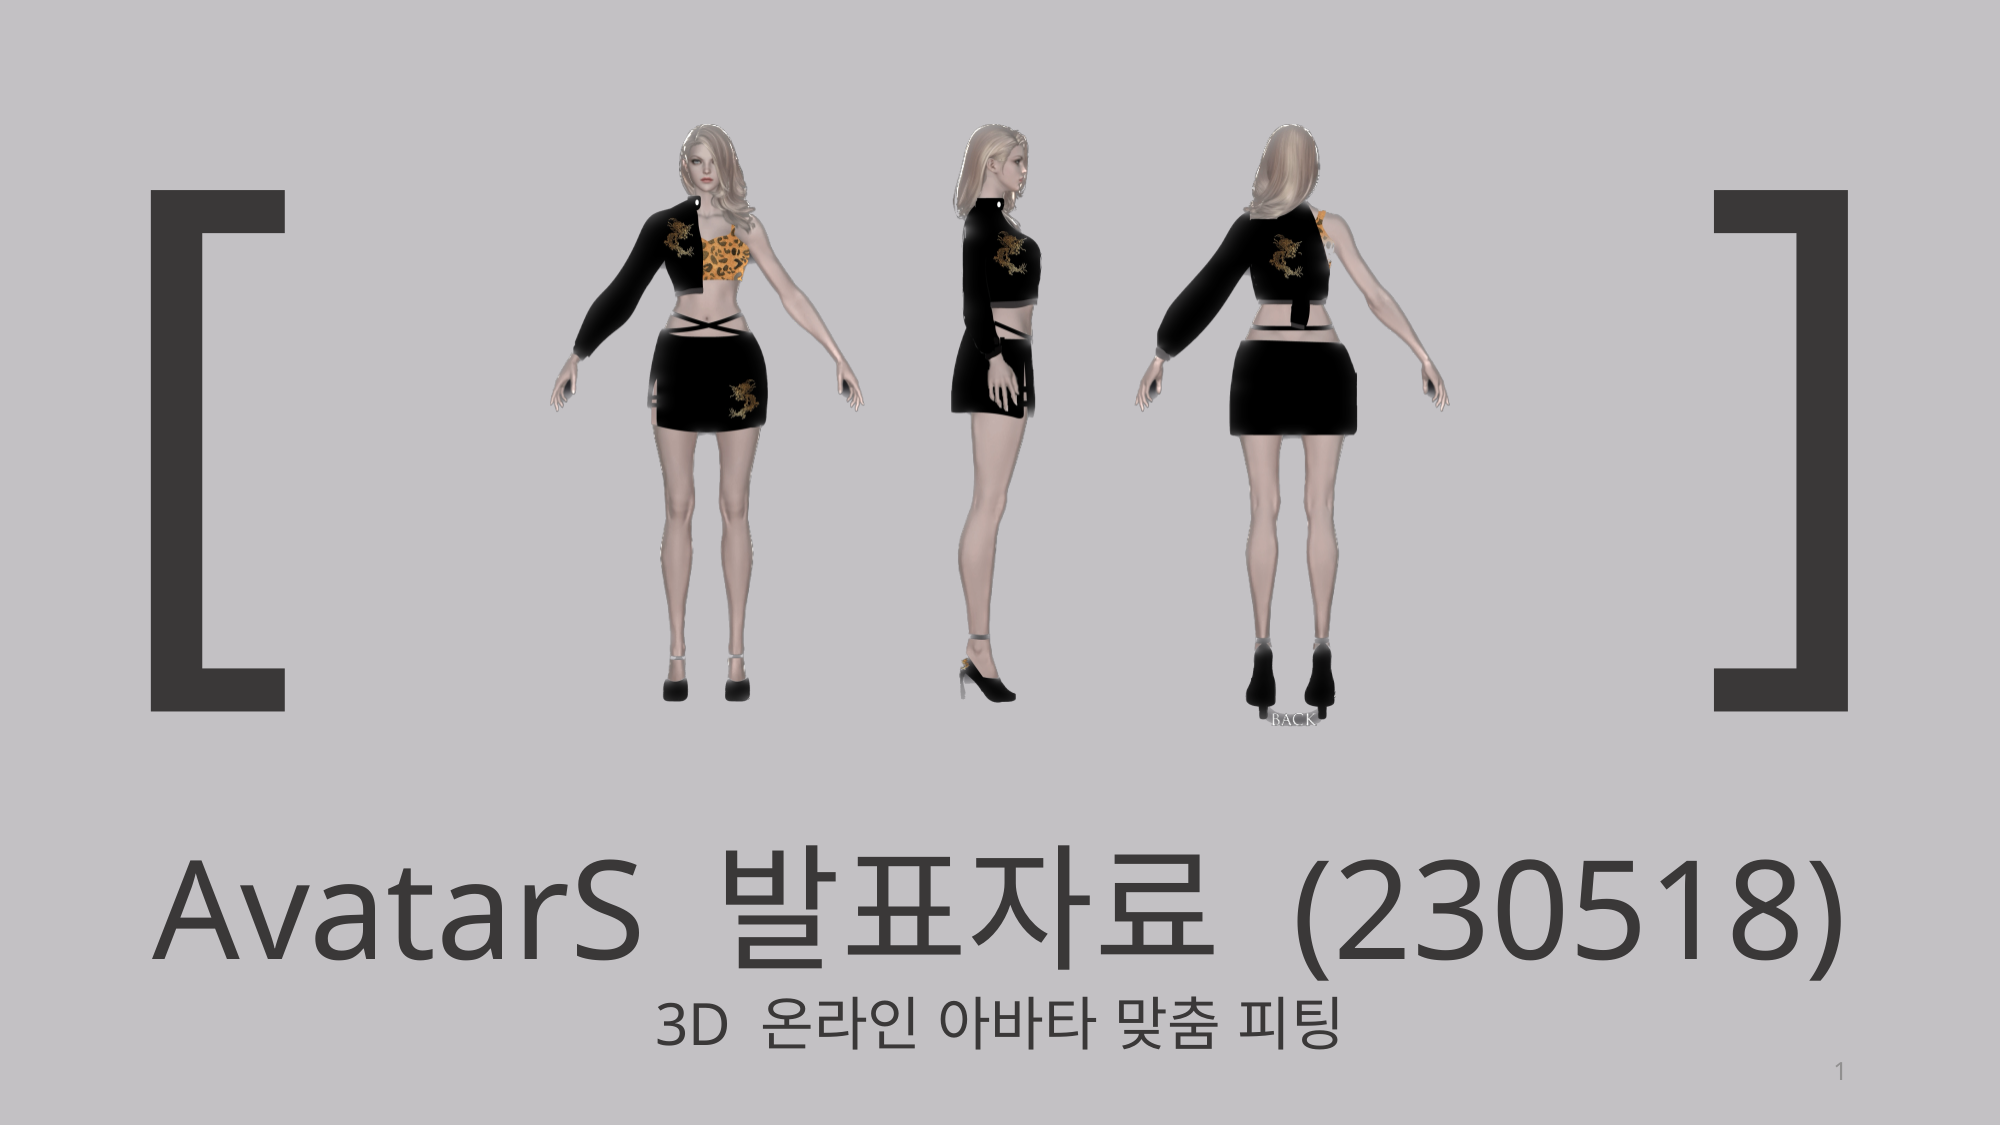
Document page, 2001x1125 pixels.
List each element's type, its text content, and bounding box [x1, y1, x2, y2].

text_box AvatarS 발표자료 (230518) 3D 온라인 아바타 맞춤 피팅 [137, 814, 1863, 1065]
slide_number 1 [1412, 1042, 1863, 1103]
text_box [ ] [88, 12, 1912, 745]
picture [550, 124, 1450, 727]
